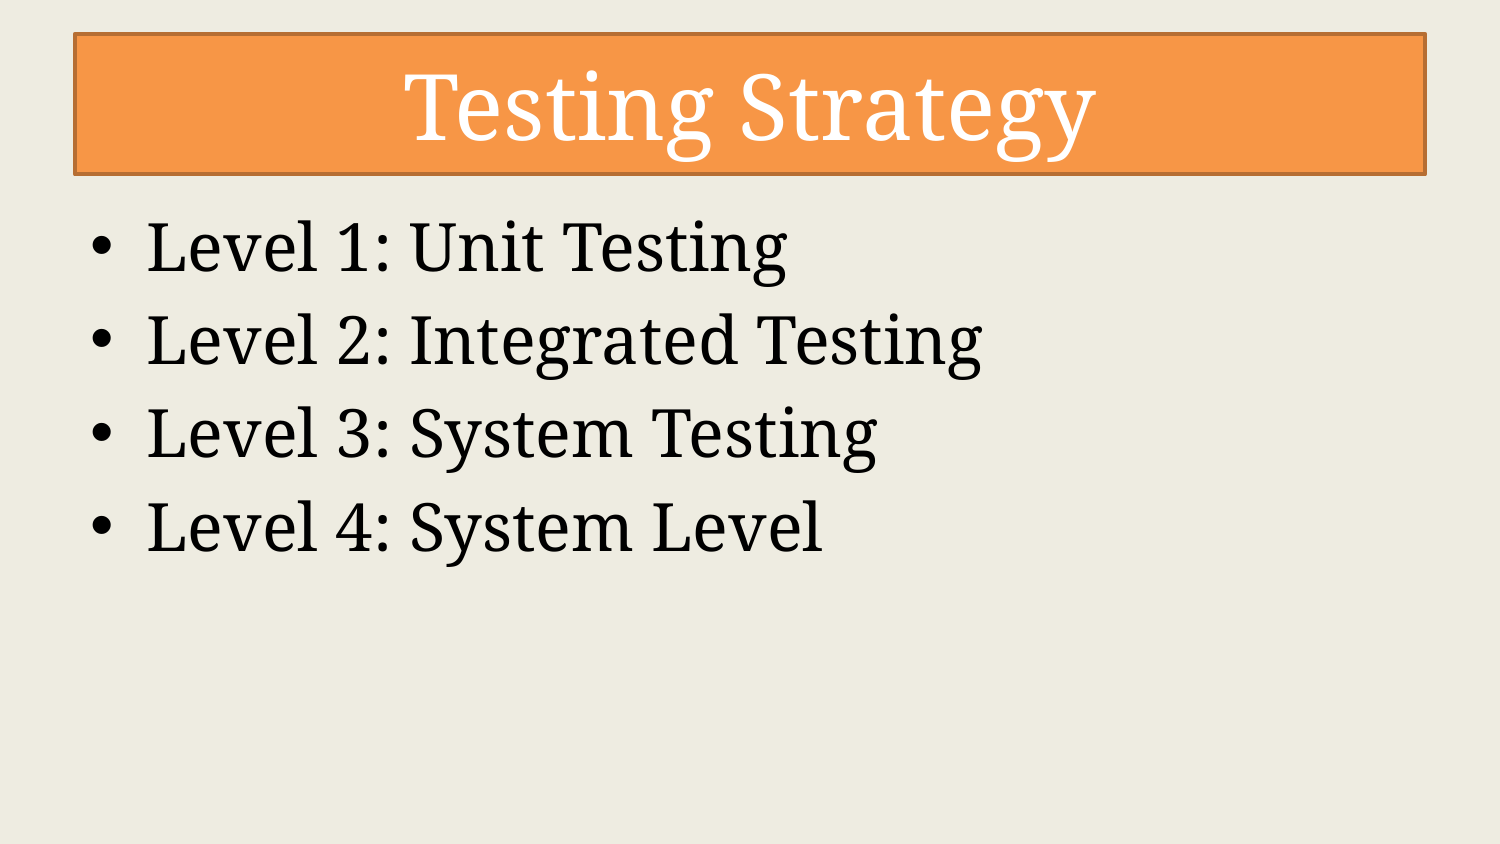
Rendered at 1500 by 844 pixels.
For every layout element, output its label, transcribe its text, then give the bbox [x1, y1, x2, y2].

title Testing Strategy [73, 32, 1427, 176]
list Level 1: Unit Testing Level 2: Integrated Testing Level 3: System Testing Level 4: System Level [75, 196, 1425, 754]
